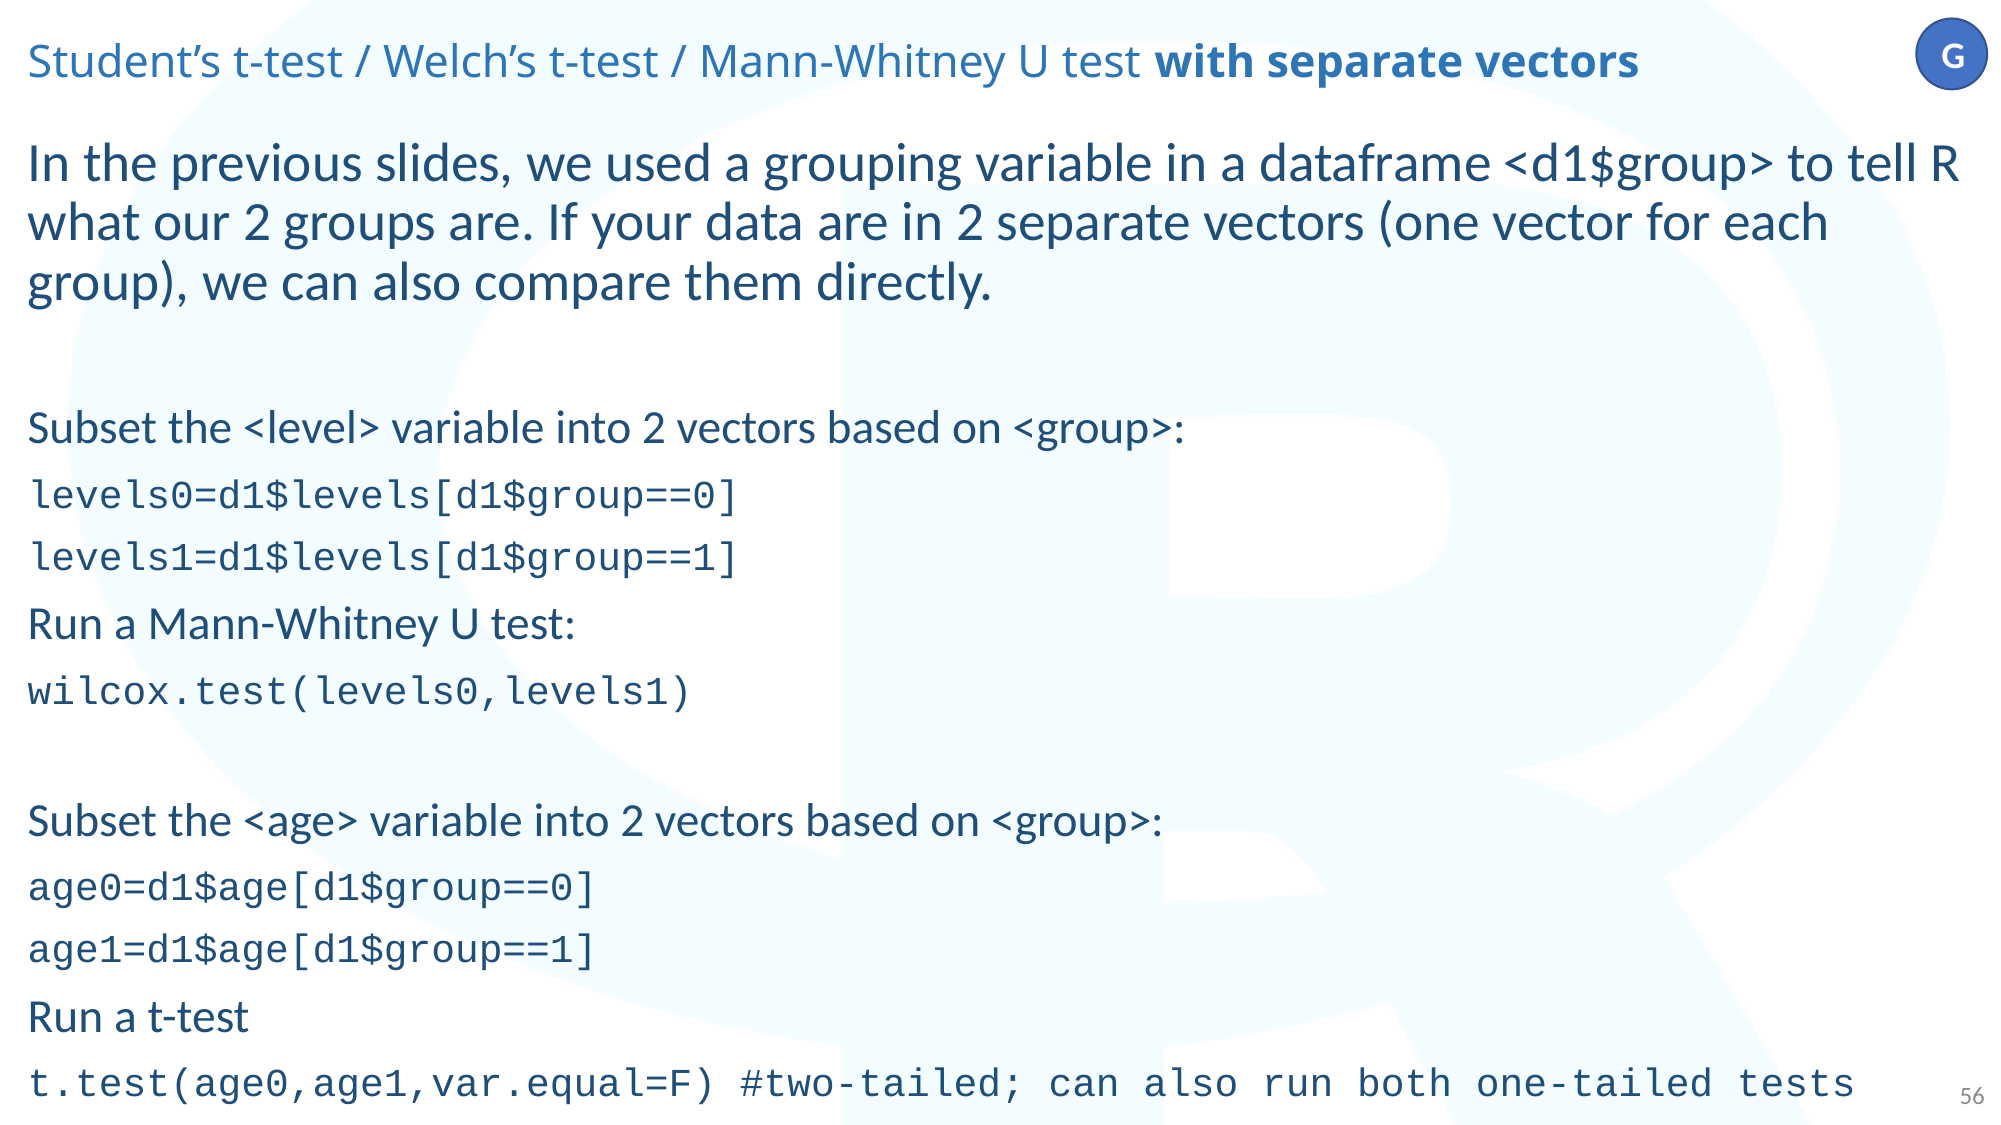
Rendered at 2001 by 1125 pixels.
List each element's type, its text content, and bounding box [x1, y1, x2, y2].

text_box G [1915, 17, 1989, 91]
title Student’s t-test / Welch’s t-test / Mann-Whitney U test with separate vectors [12, 17, 1988, 108]
slide_number 56 [1550, 1065, 2000, 1125]
list In the previous slides, we used a grouping variable in a dataframe <d1$group> to tell R what our 2 groups are. If your data are in 2 separate vectors (one vector for each group), we can also compare them directly. Subset the <level> variable into 2 vectors based on <group>: levels0=d1$levels[d1$group==0] levels1=d1$levels[d1$group==1] Run a Mann-Whitney U test: wilcox.test(levels0,levels1) Subset the <age> variable into 2 vectors based on <group>: age0=d1$age[d1$group==0] age1=d1$age[d1$group==1] Run a t-test t.test(age0,age1,var.equal=F) #two-tailed; can also run both one-tailed tests [12, 125, 1988, 1123]
